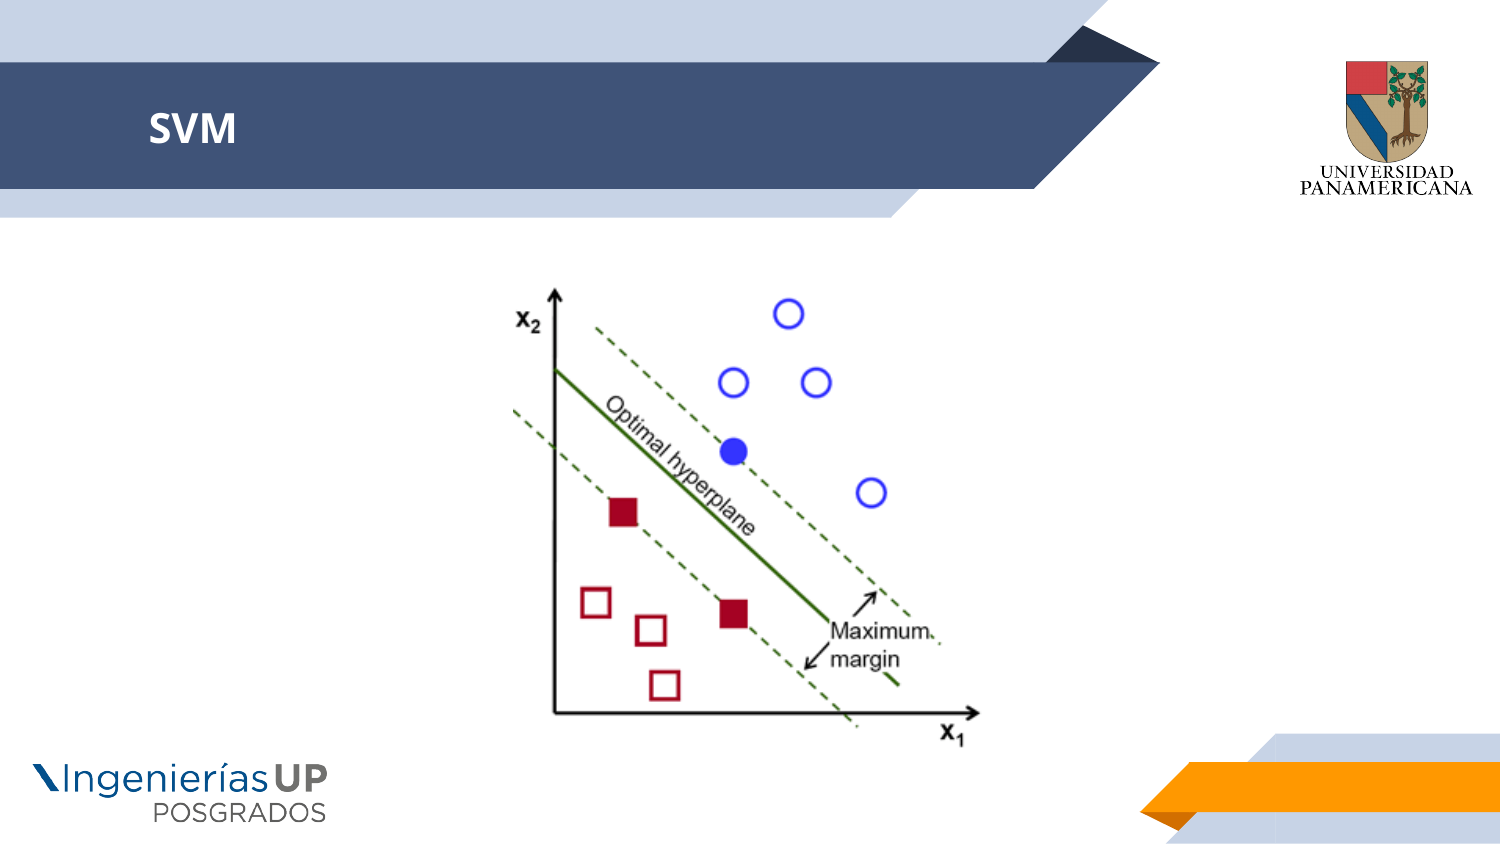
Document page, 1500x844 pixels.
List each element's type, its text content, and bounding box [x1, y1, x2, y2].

picture [513, 285, 983, 749]
title SVM [133, 64, 1035, 190]
picture [1286, 44, 1490, 210]
picture [15, 737, 344, 844]
